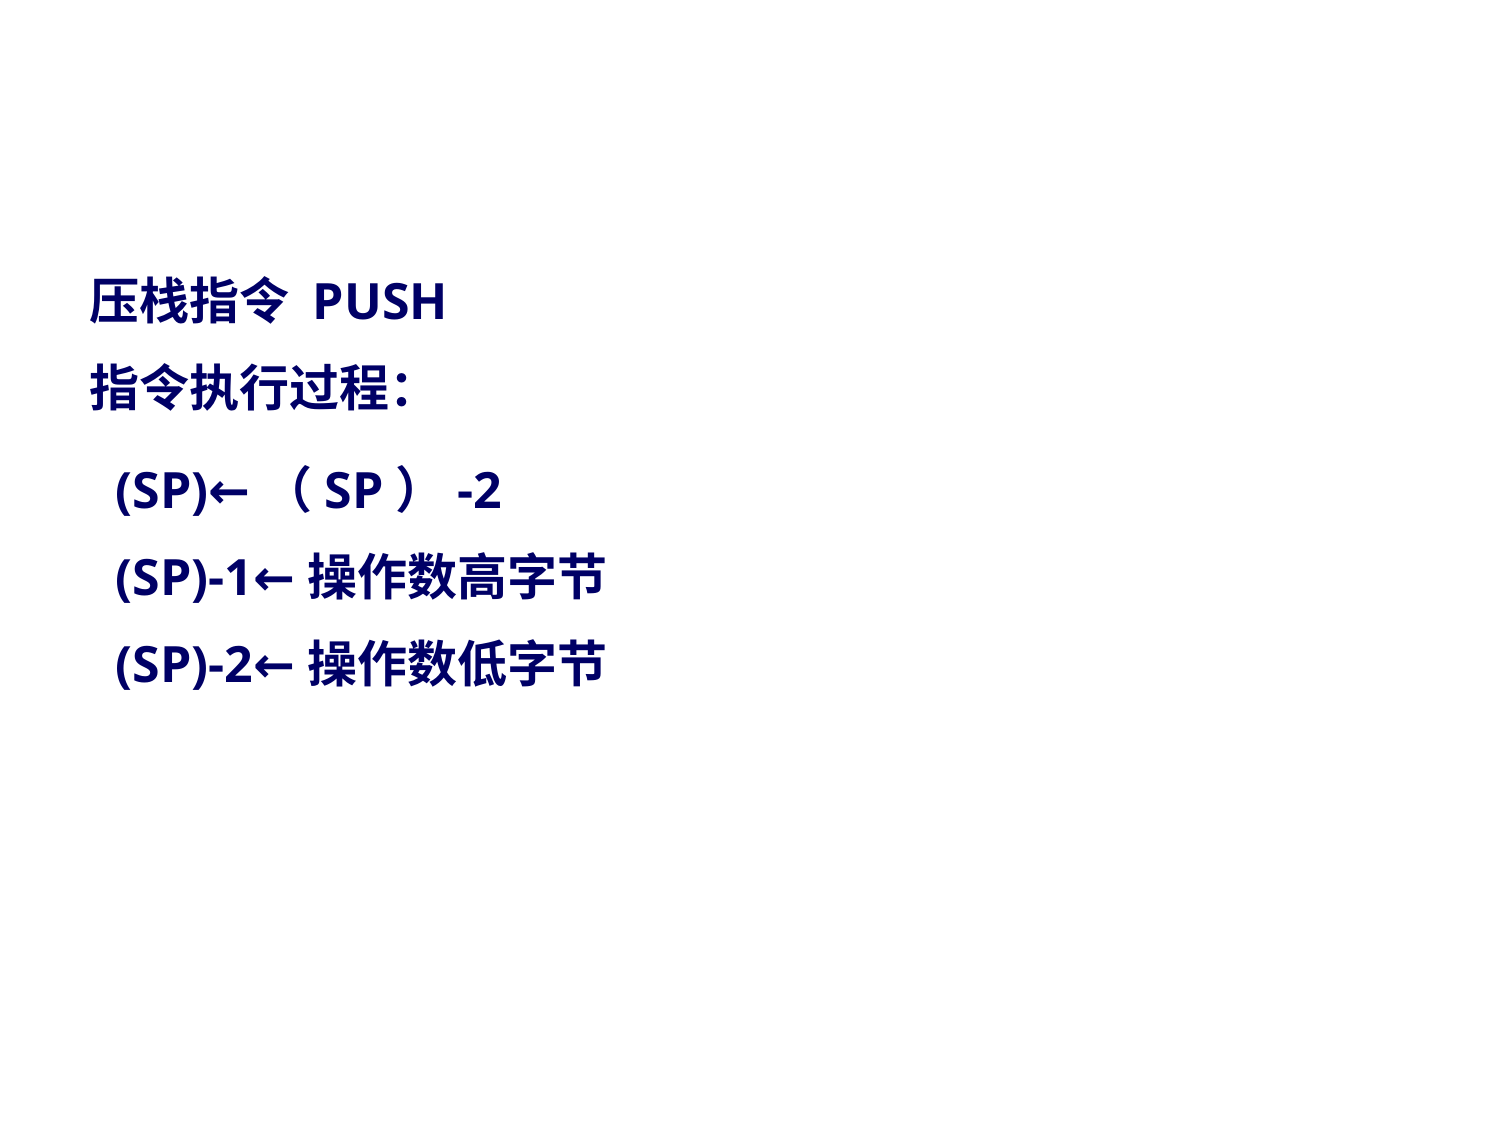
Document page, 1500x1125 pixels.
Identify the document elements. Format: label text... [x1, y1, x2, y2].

list 压栈指令 PUSH 指令执行过程： (SP)←（SP）-2 (SP)-1←操作数高字节 (SP)-2←操作数低字节 [74, 249, 1451, 1038]
